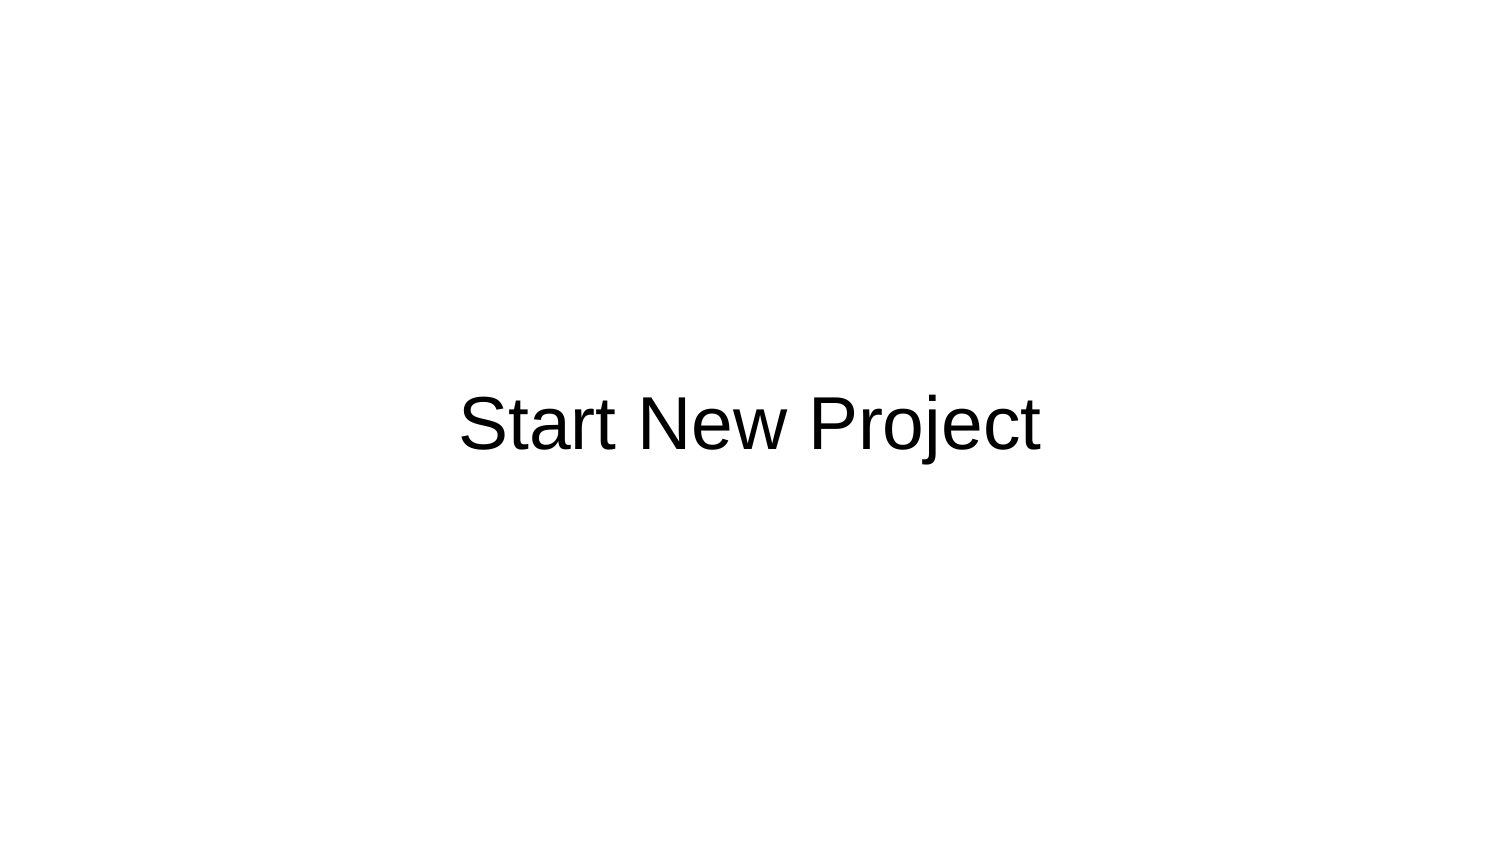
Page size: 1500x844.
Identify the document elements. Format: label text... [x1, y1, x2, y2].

text_box Start New Project [216, 359, 1284, 485]
